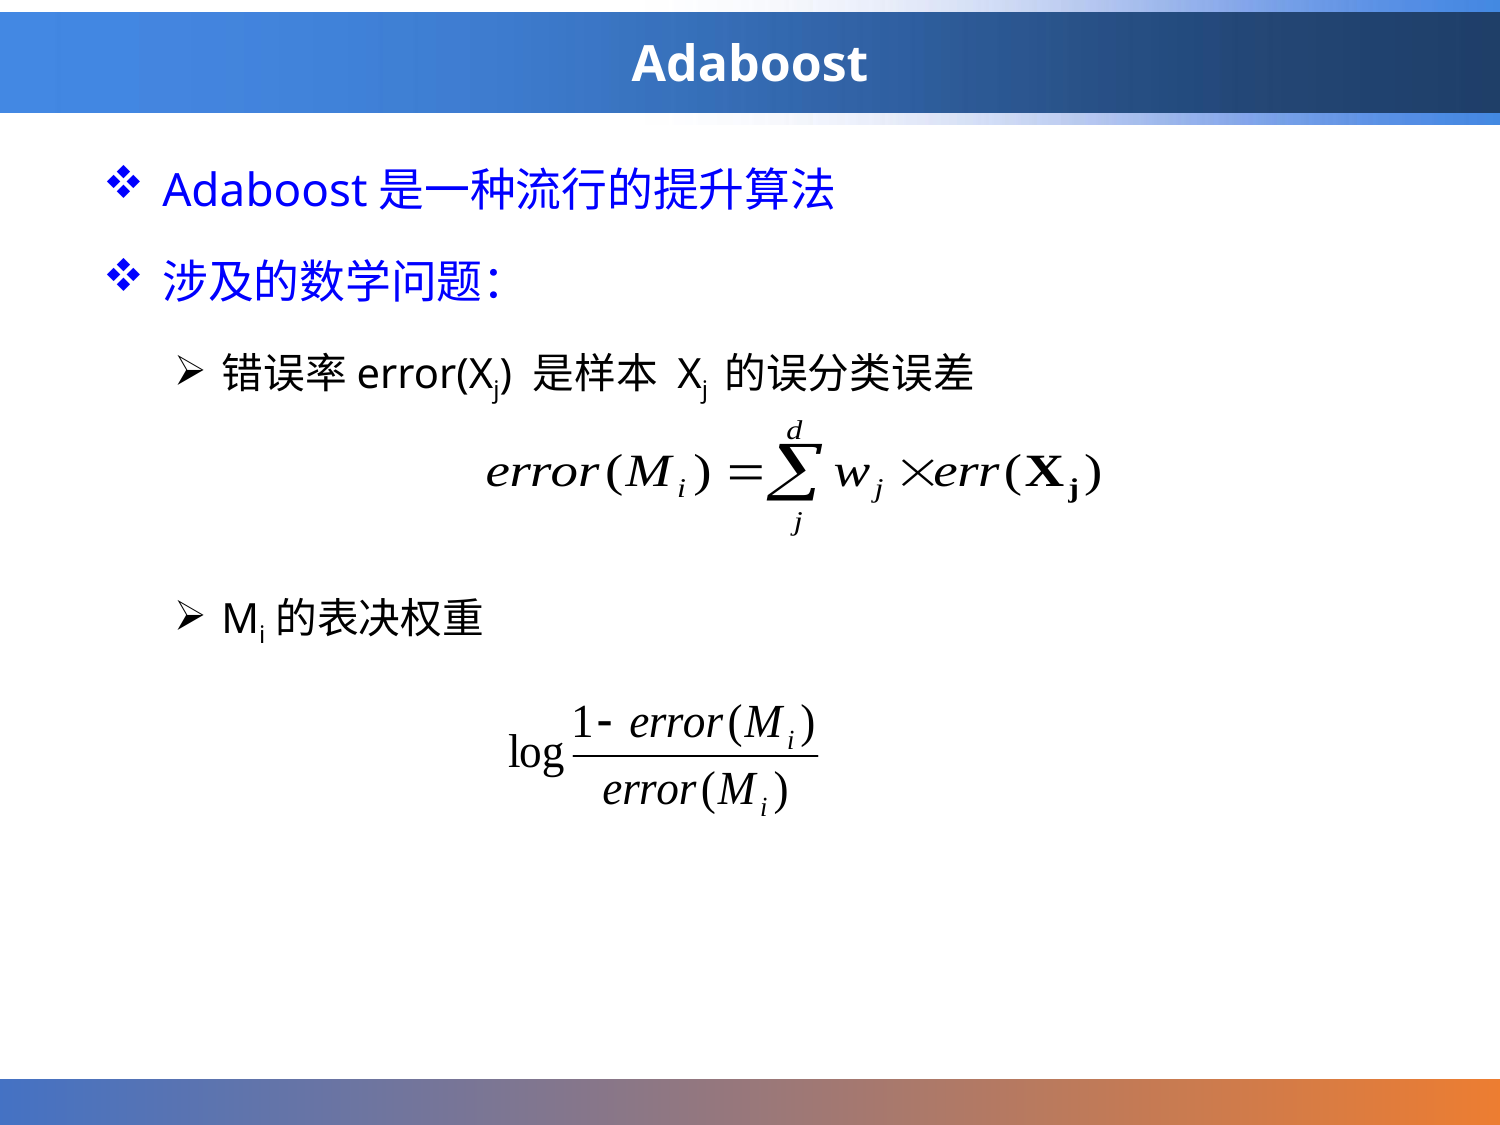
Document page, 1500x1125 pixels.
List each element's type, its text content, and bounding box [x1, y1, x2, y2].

title Adaboost [29, 22, 1471, 102]
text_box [478, 408, 1111, 544]
list Adaboost是一种流行的提升算法 涉及的数学问题： 错误率error(Xj) 是样本 Xj 的误分类误差 Mi的表决权重 [88, 125, 1424, 1033]
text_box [501, 692, 827, 828]
picture [0, 0, 1500, 125]
